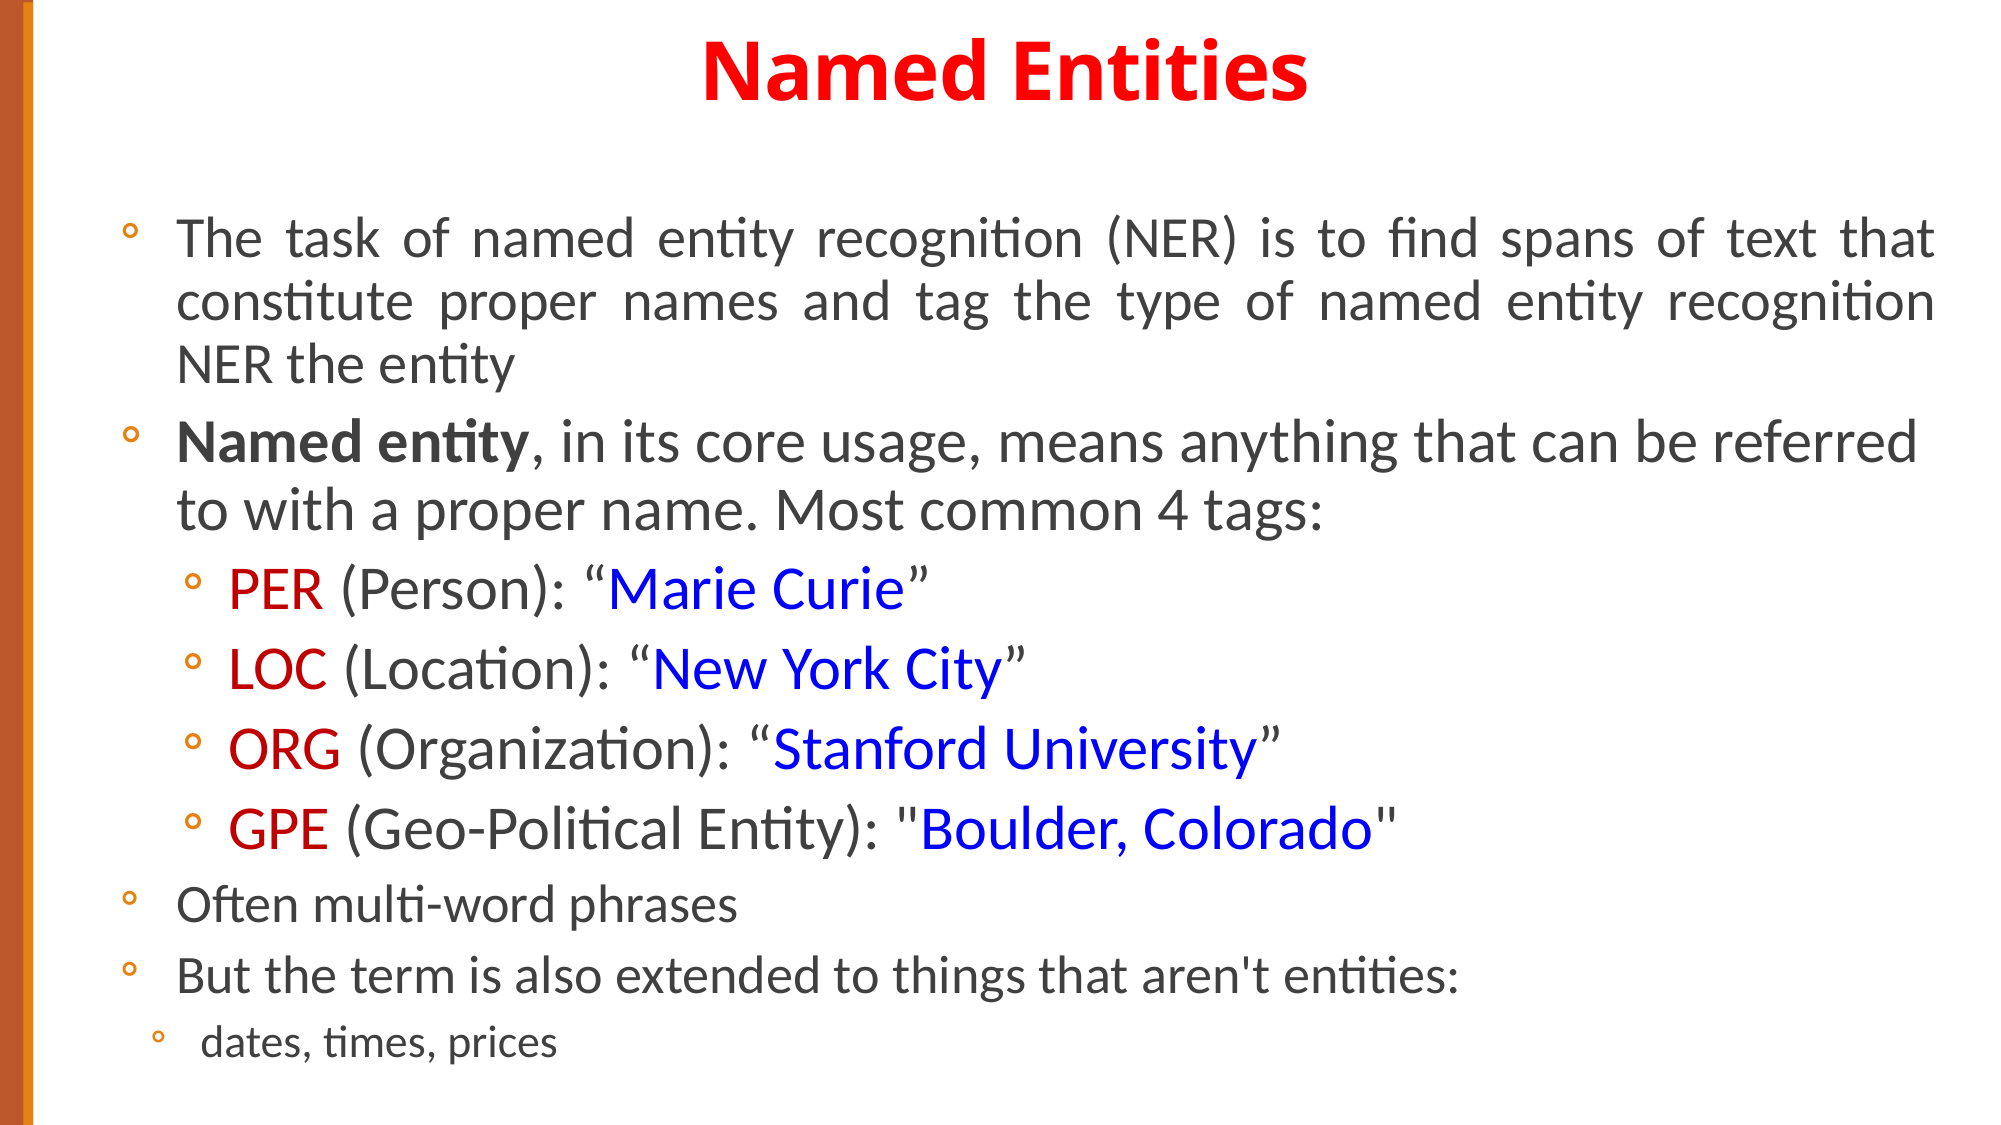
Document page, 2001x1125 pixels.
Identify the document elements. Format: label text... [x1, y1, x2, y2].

title Named Entities [180, 26, 1830, 125]
list The task of named entity recognition (NER) is to find spans of text that constitute proper names and tag the type of named entity recognition NER the entity Named entity, in its core usage, means anything that can be referred to with a proper name. Most common 4 tags: PER (Person): “Marie Curie” LOC (Location): “New York City” ORG (Organization): “Stanford University” GPE (Geo-Political Entity): "Boulder, Colorado" Often multi-word phrases But the term is also extended to things that aren't entities: dates, times, prices [87, 200, 1938, 1075]
